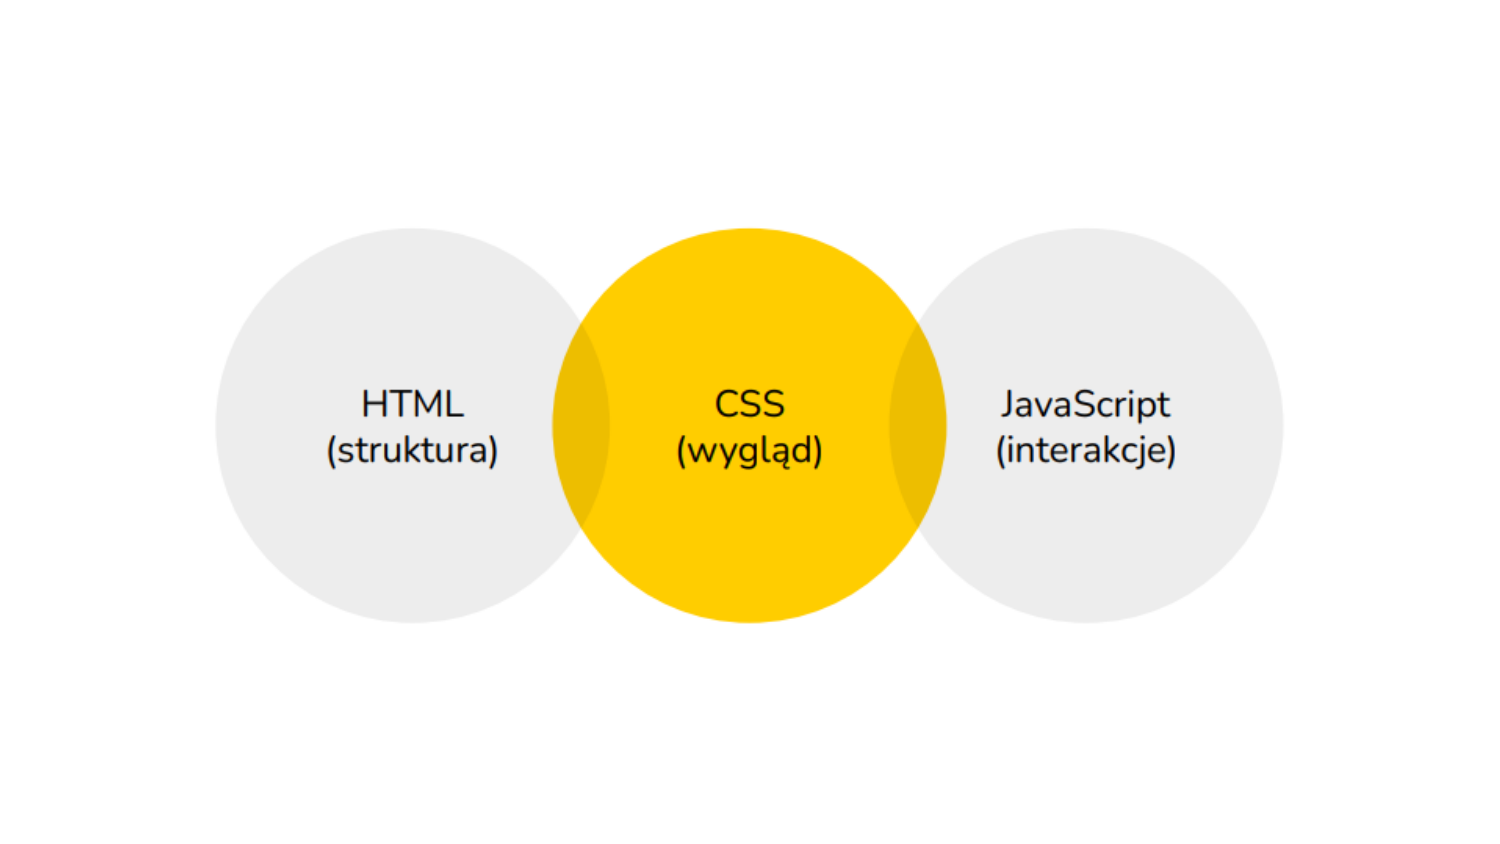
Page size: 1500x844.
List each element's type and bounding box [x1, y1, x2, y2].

picture [203, 199, 1297, 644]
